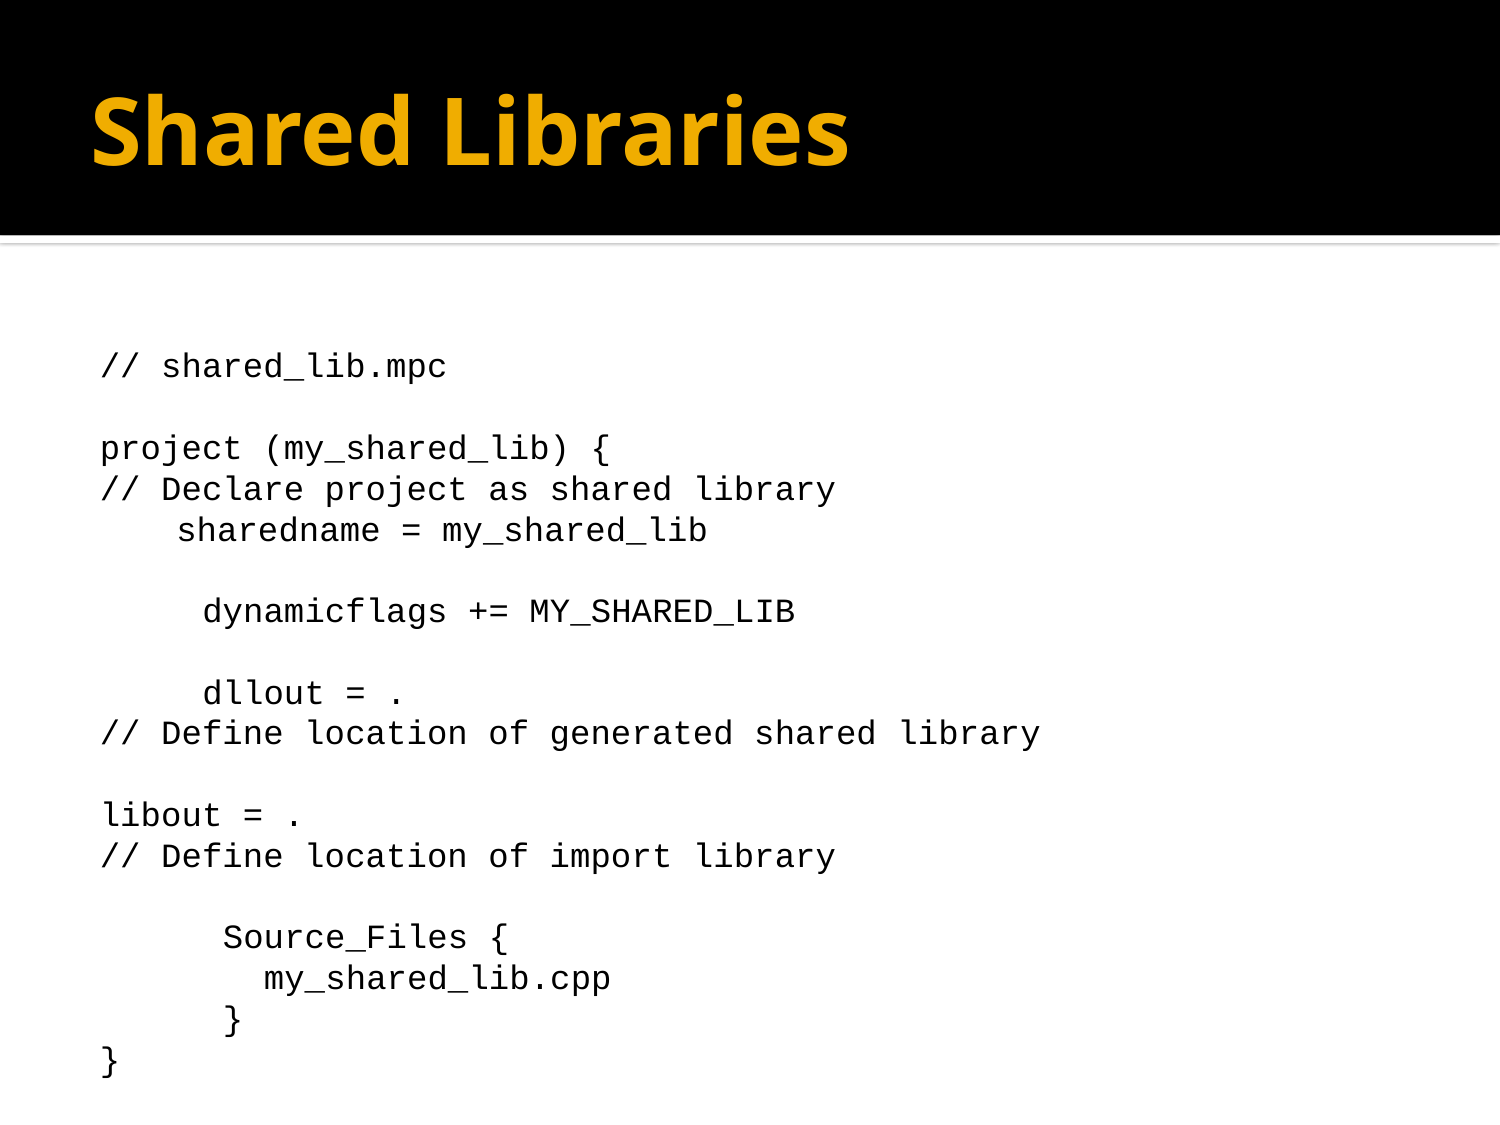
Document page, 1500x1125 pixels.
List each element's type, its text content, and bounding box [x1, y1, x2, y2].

title Shared Libraries [75, 25, 1425, 231]
list // shared_lib.mpc project (my_shared_lib) { // Declare project as shared library sharedname = my_shared_lib dynamicflags += MY_SHARED_LIB dllout = . // Define location of generated shared library libout = . // Define location of import library Source_Files { my_shared_lib.cpp } } [75, 328, 1425, 1088]
